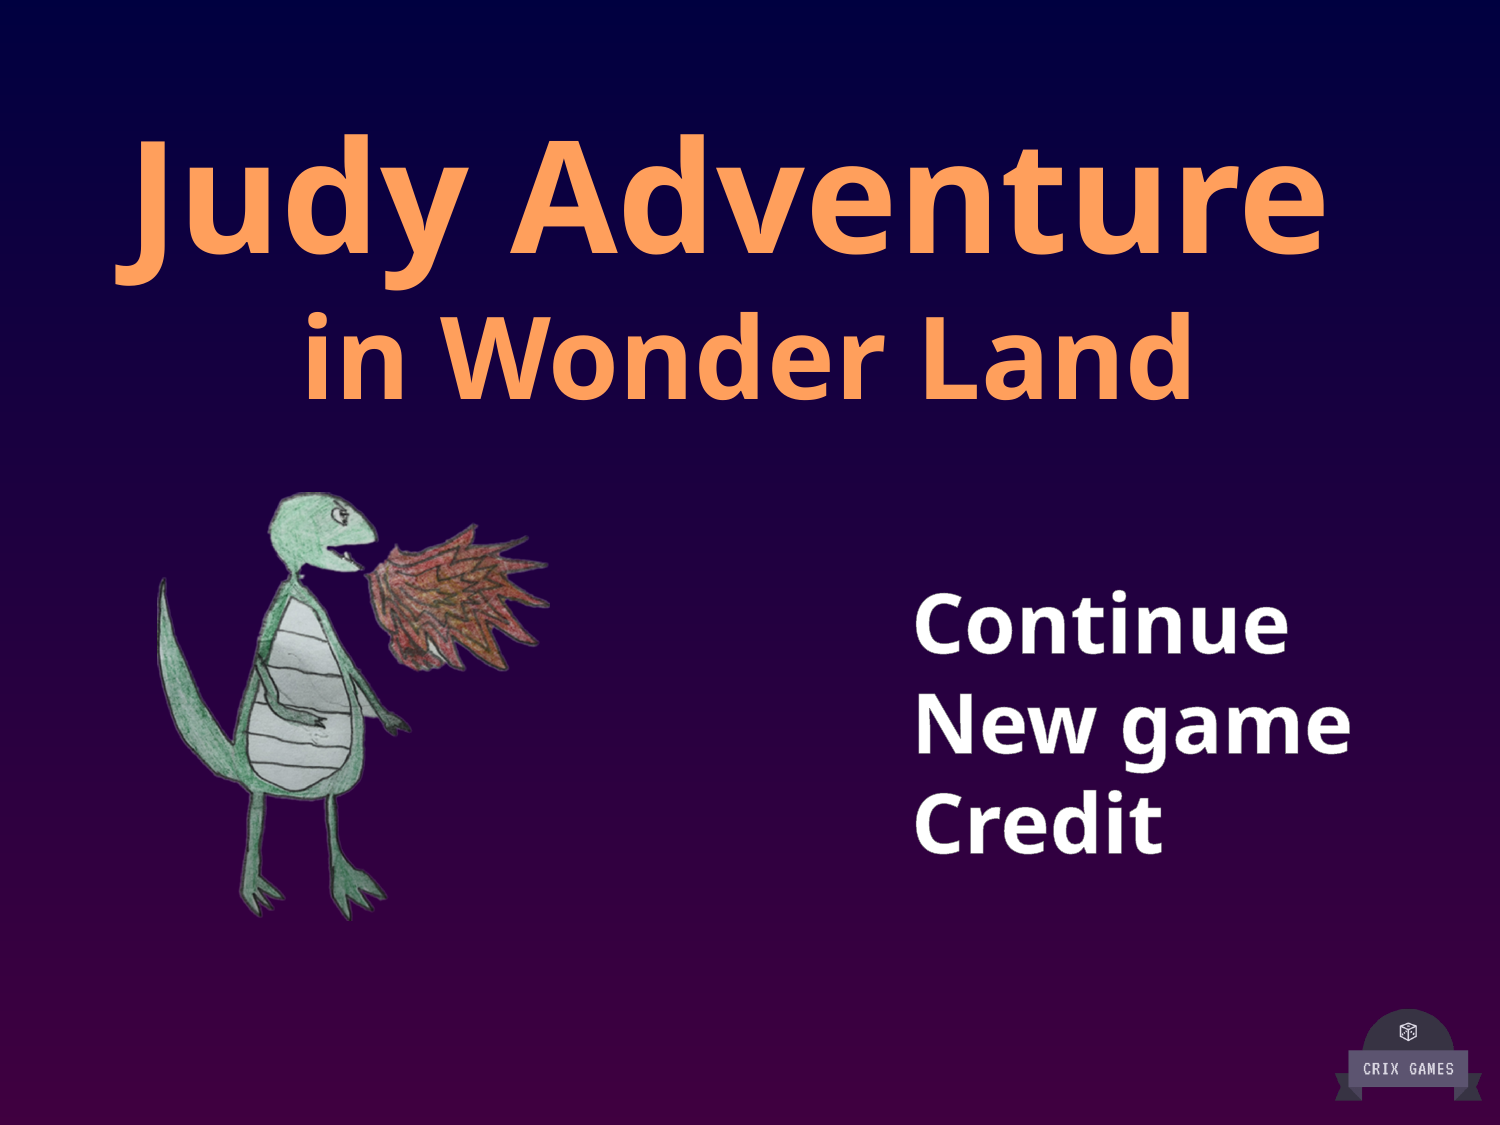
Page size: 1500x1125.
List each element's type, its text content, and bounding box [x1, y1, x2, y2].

picture [157, 492, 550, 921]
picture [1316, 987, 1500, 1125]
text_box Continue New game Credit [896, 562, 1369, 878]
text_box Judy Adventure in Wonder Land [112, 90, 1388, 430]
